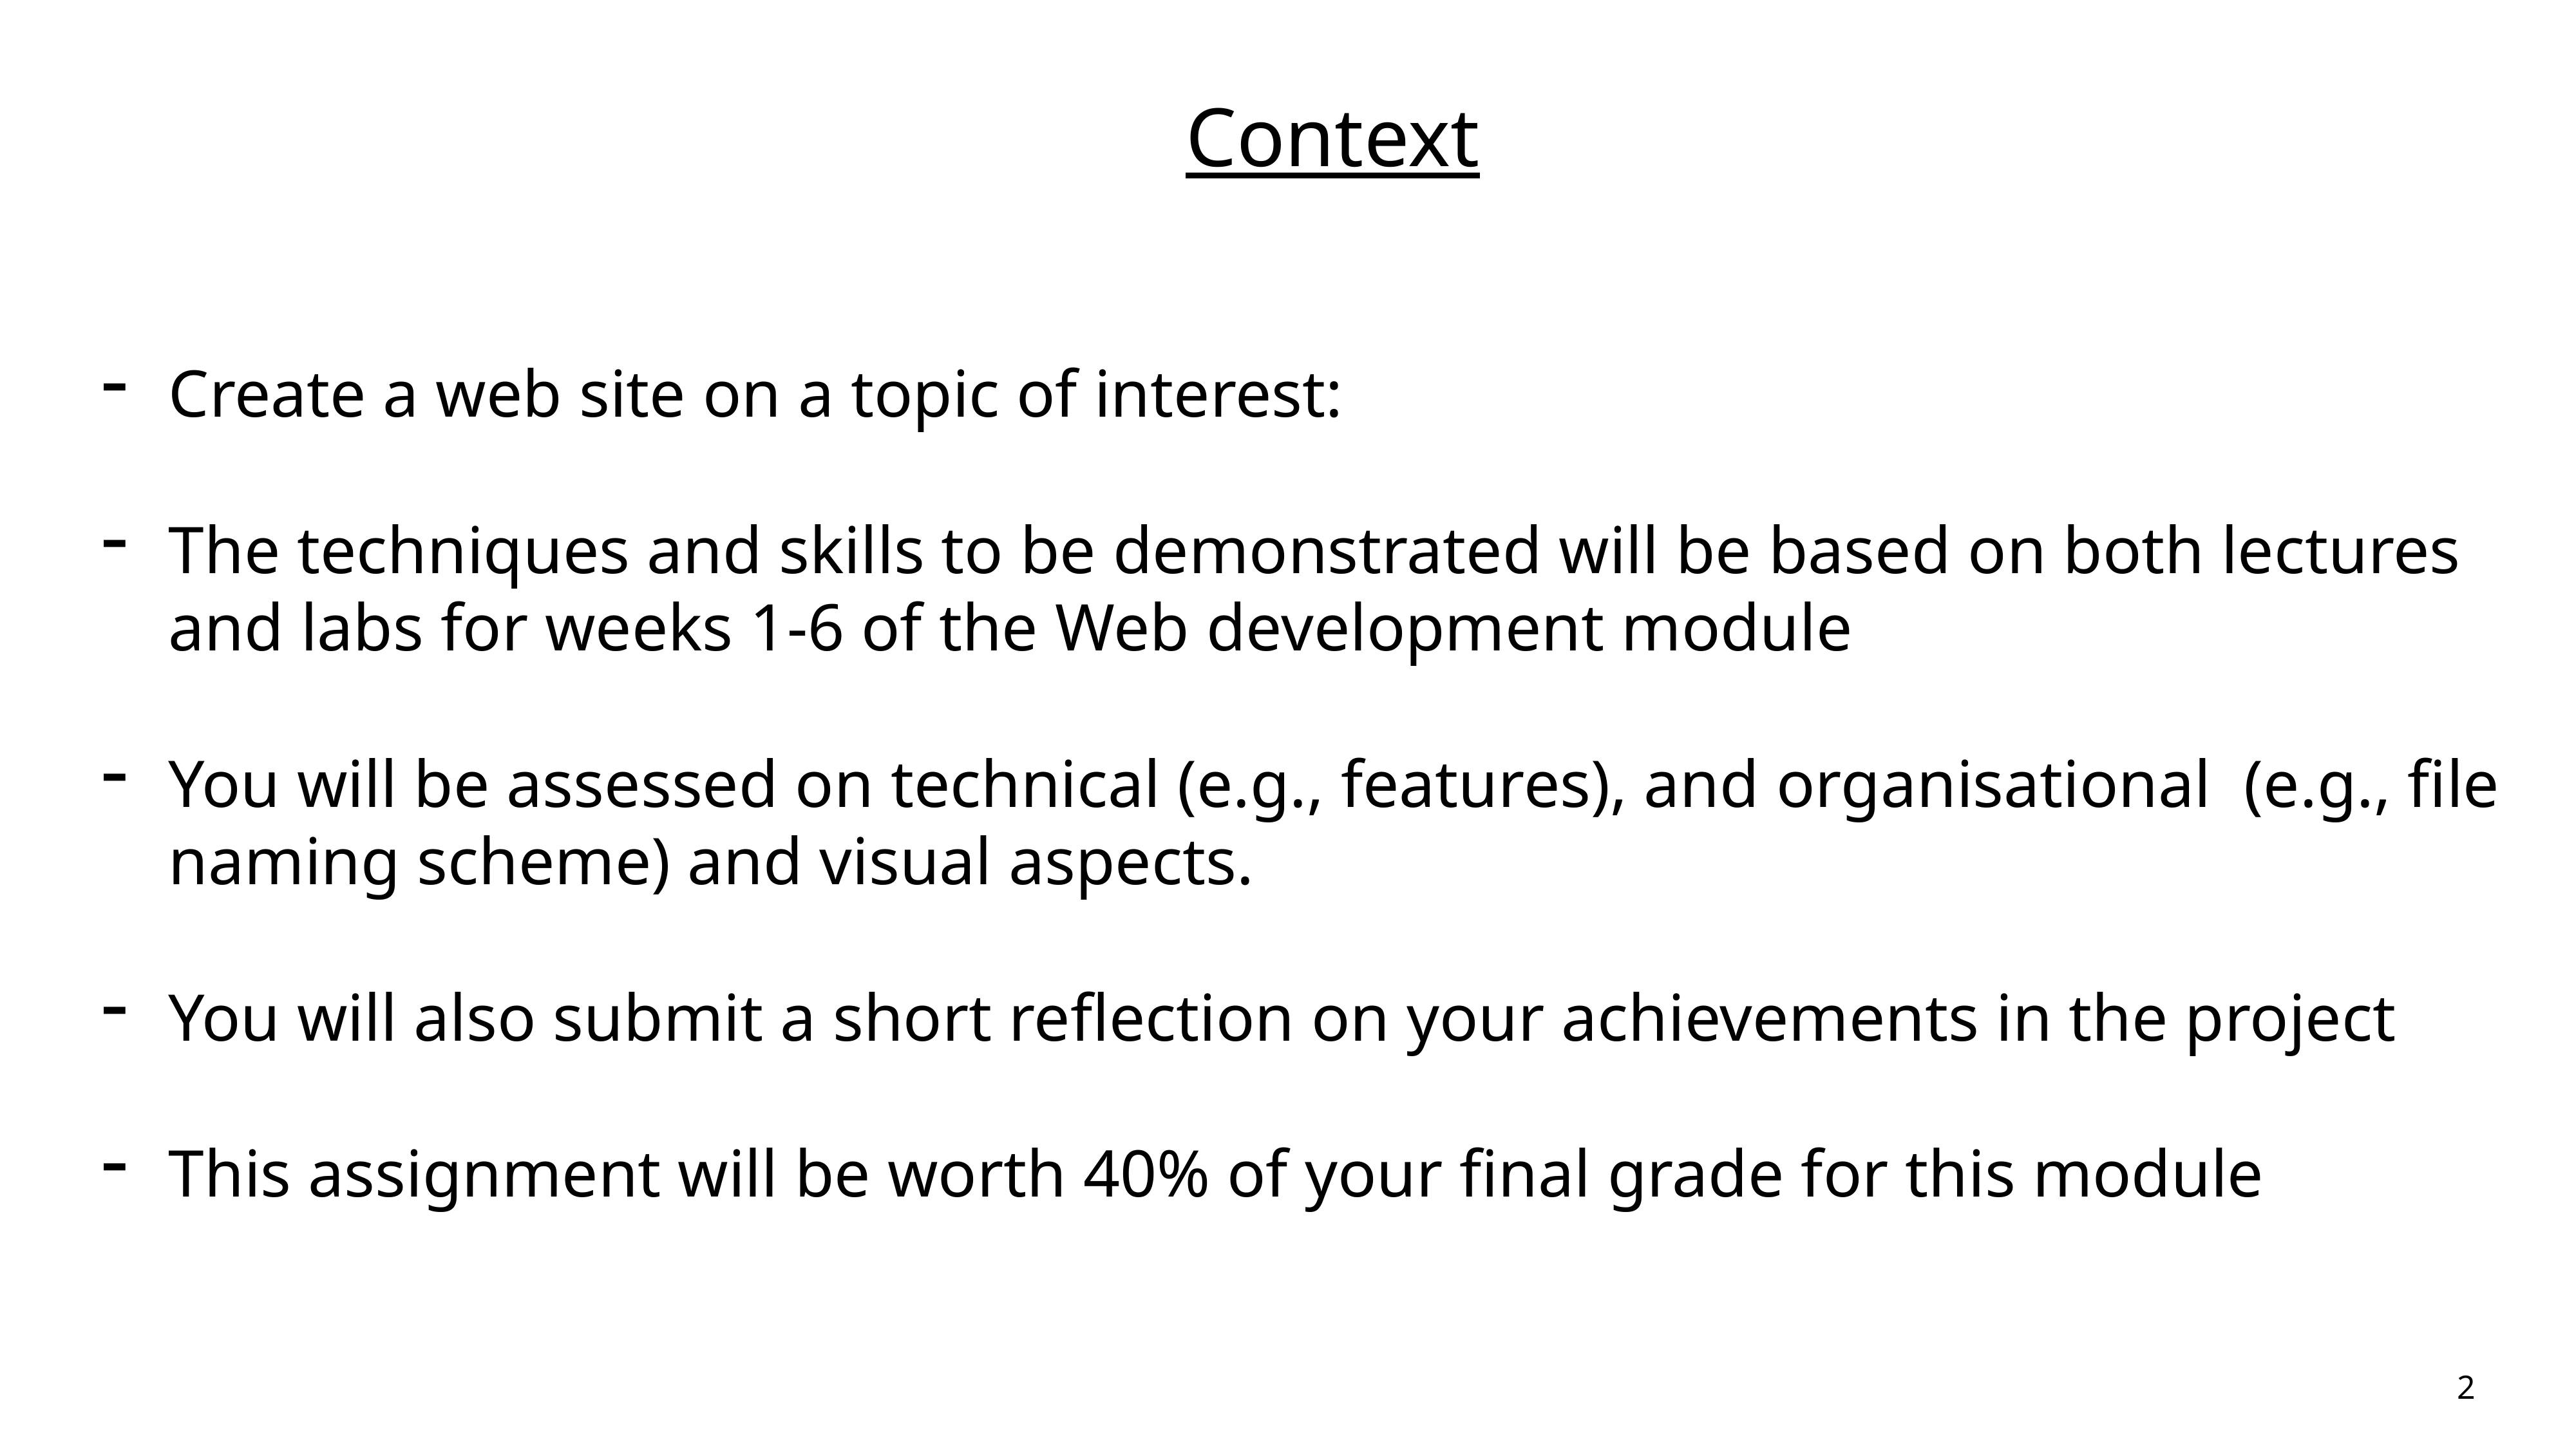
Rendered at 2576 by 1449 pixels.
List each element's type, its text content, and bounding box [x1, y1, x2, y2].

list Create a web site on a topic of interest: The techniques and skills to be demonstrated will be based on both lectures and labs for weeks 1-6 of the Web development module You will be assessed on technical (e.g., features), and organisational (e.g., file naming scheme) and visual aspects. You will also submit a short reflection on your achievements in the project This assignment will be worth 40% of your final grade for this module [95, 261, 2520, 1301]
text_box Context [1180, 80, 1486, 189]
slide_number 2 [2450, 1361, 2482, 1411]
